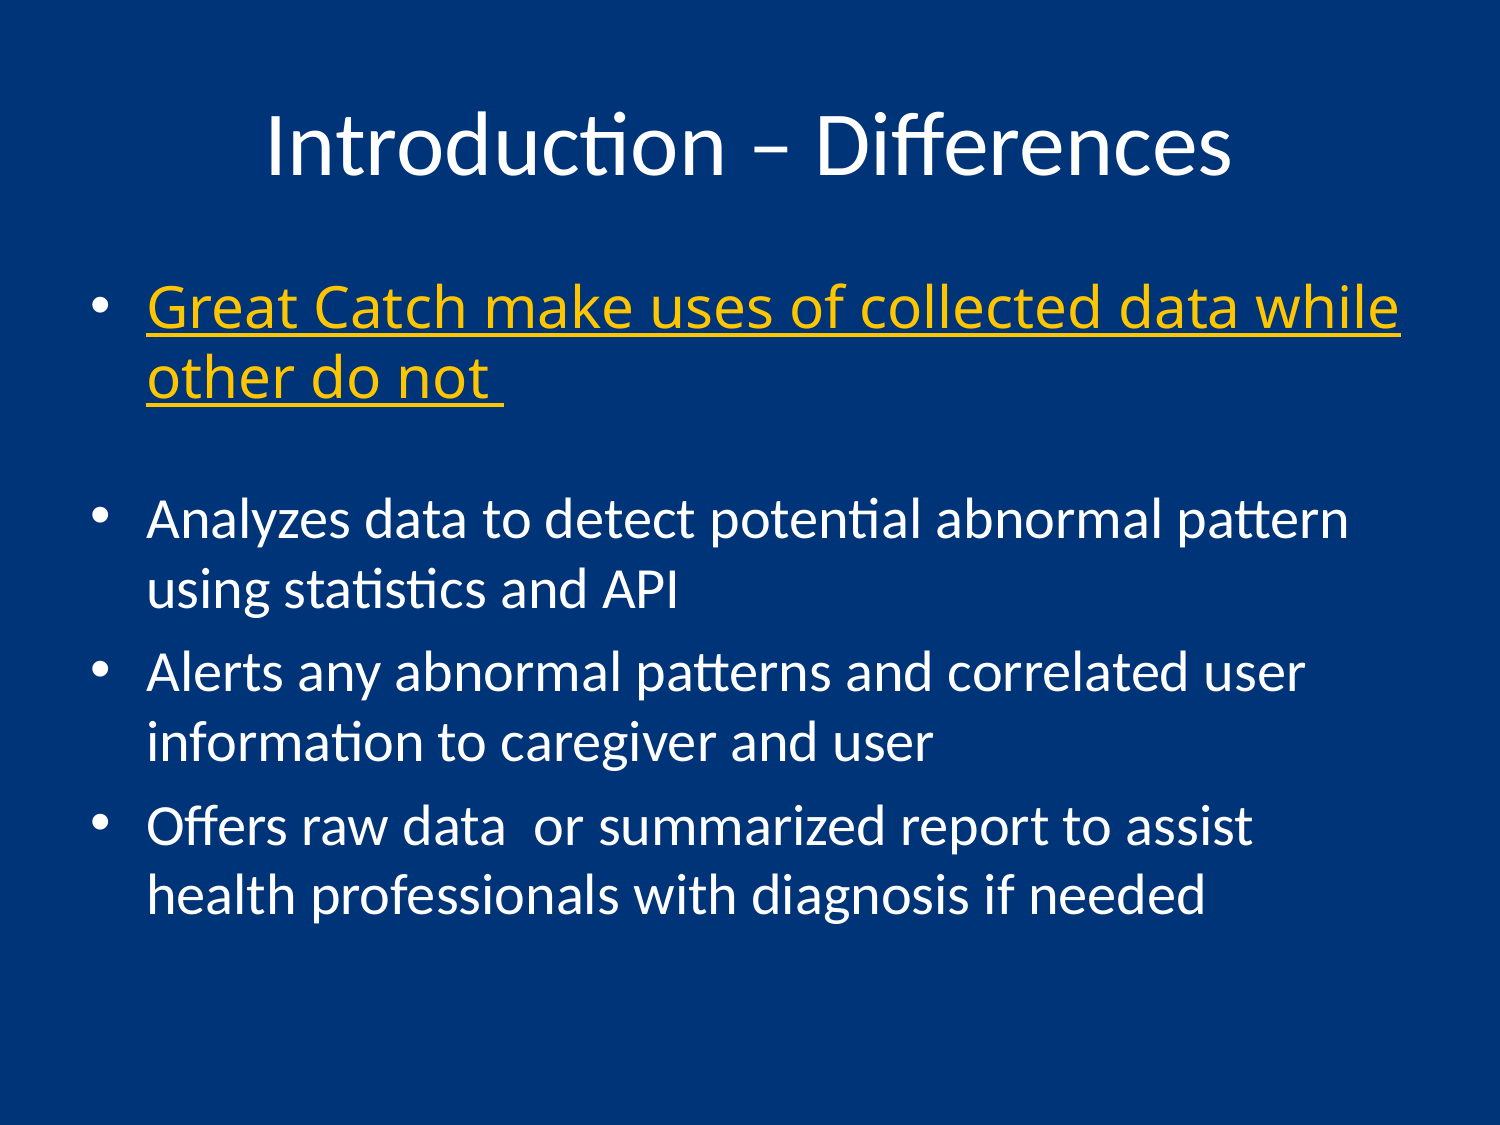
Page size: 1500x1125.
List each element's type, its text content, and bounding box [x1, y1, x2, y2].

title Introduction – Differences [75, 45, 1425, 233]
list Great Catch make uses of collected data while other do not Analyzes data to detect potential abnormal pattern using statistics and API Alerts any abnormal patterns and correlated user information to caregiver and user Offers raw data or summarized report to assist health professionals with diagnosis if needed [75, 262, 1425, 1005]
